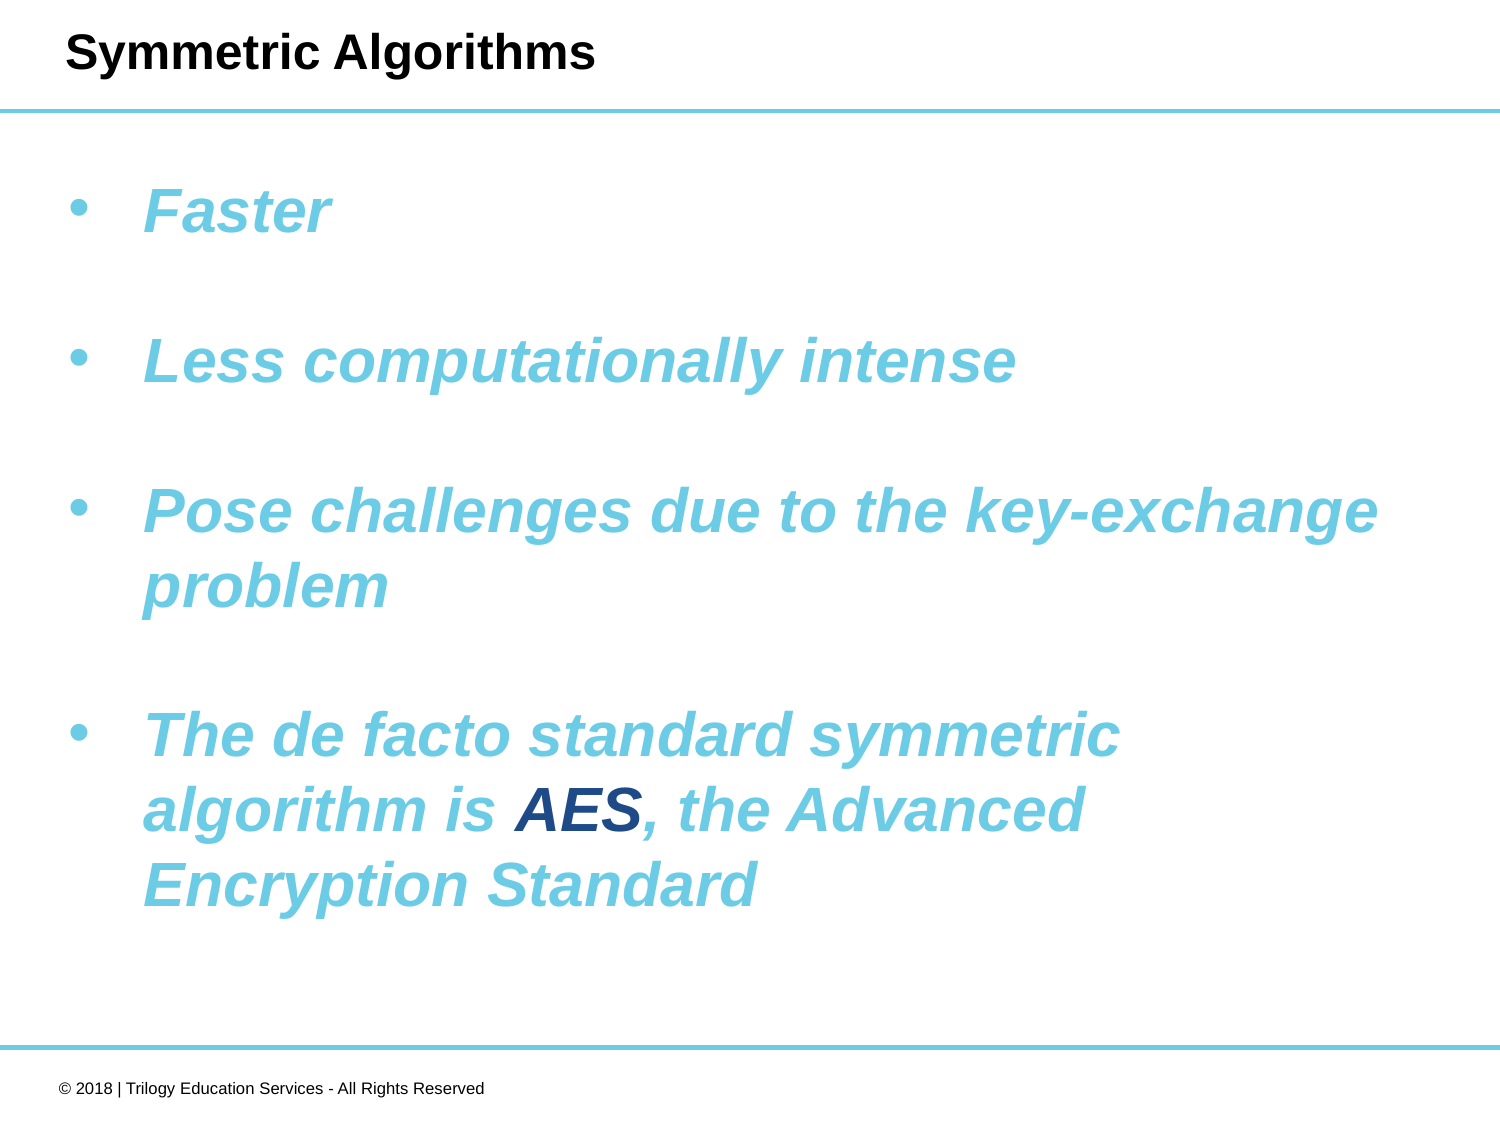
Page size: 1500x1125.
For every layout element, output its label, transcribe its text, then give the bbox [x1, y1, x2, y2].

title Symmetric Algorithms [50, 0, 948, 108]
text_box Faster Less computationally intense Pose challenges due to the key-exchange problem The de facto standard symmetric algorithm is AES, the Advanced Encryption Standard [54, 162, 1413, 972]
